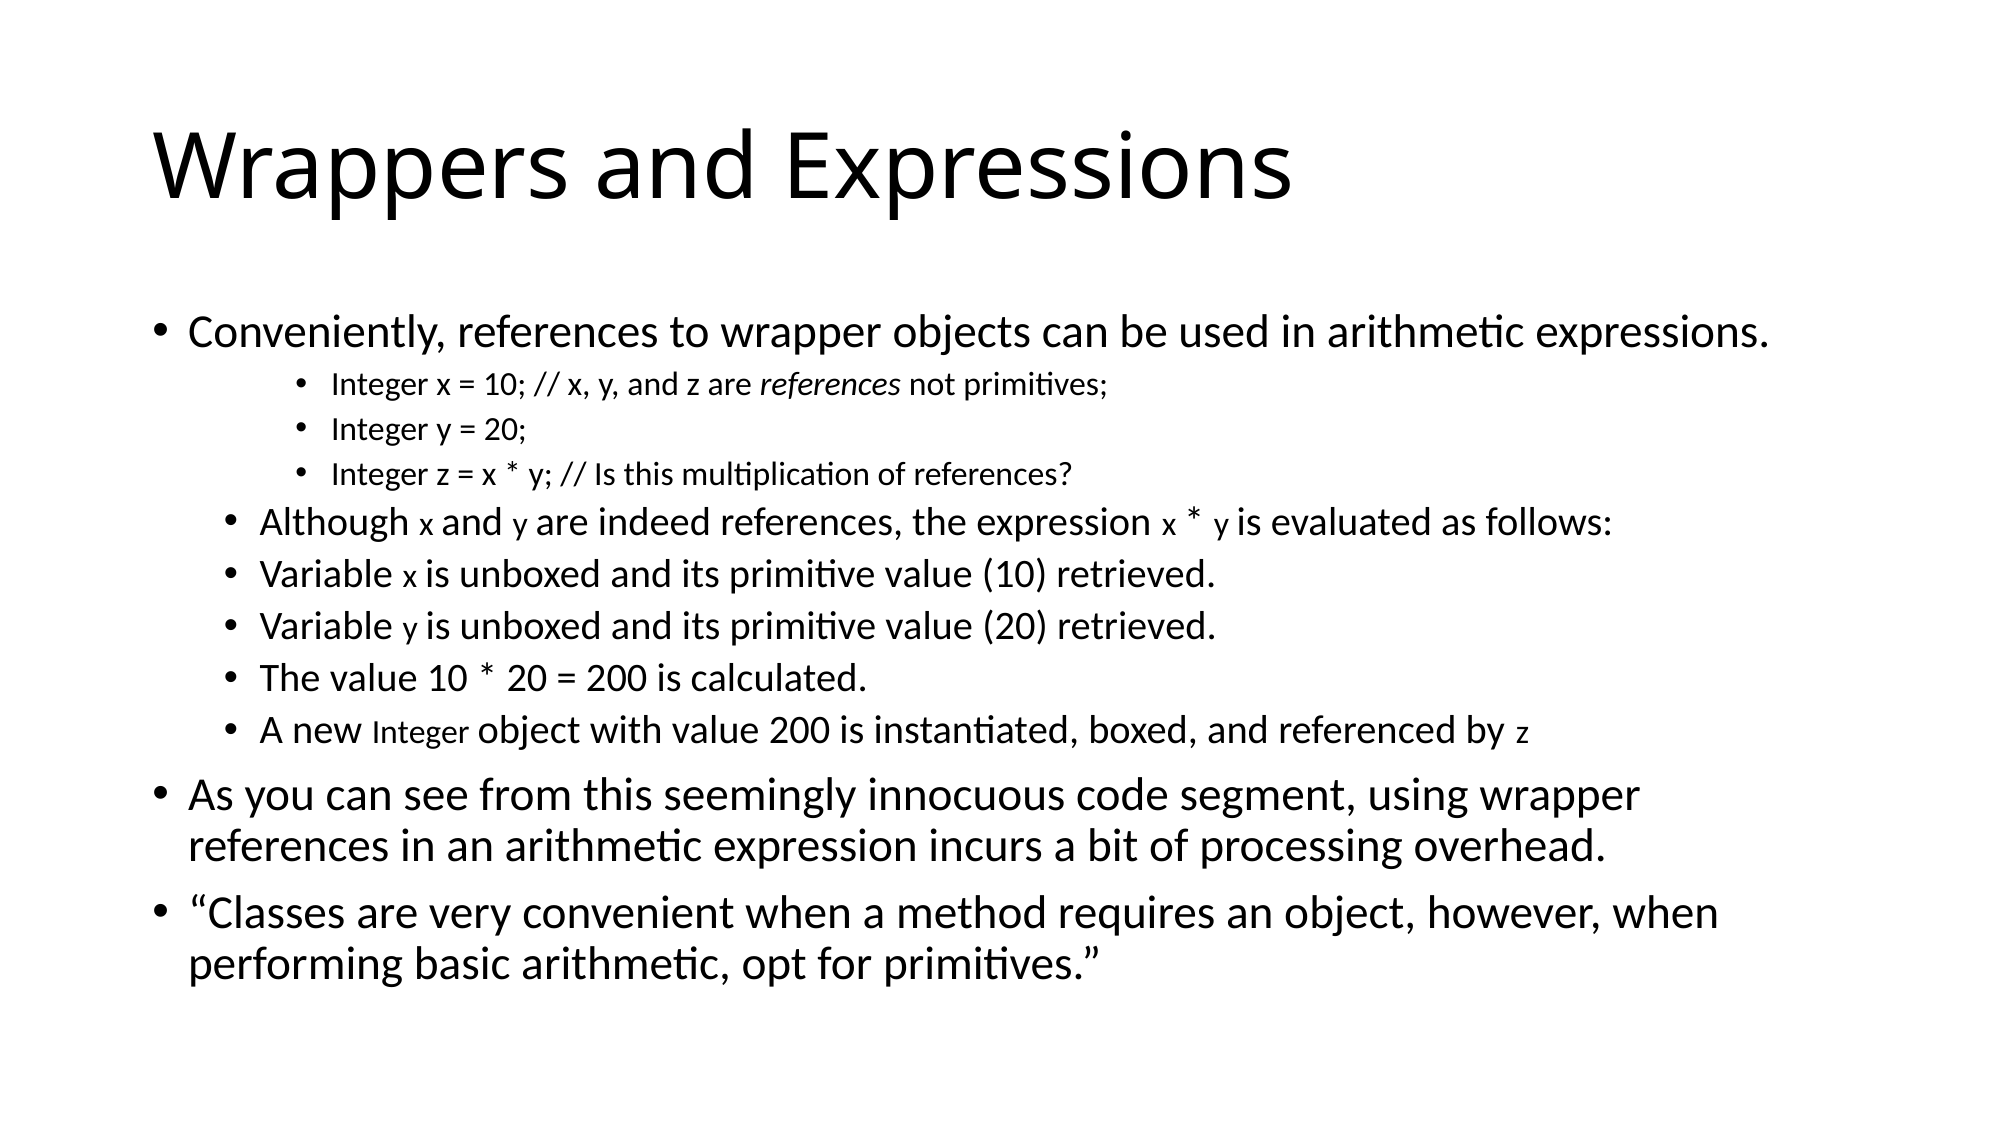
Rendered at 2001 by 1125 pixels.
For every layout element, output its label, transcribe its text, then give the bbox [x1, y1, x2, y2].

title Wrappers and Expressions [137, 59, 1863, 278]
list Conveniently, references to wrapper objects can be used in arithmetic expressions. Integer x = 10; // x, y, and z are references not primitives; Integer y = 20; Integer z = x * y; // Is this multiplication of references? Although x and y are indeed references, the expression x * y is evaluated as follows: Variable x is unboxed and its primitive value (10) retrieved. Variable y is unboxed and its primitive value (20) retrieved. The value 10 * 20 = 200 is calculated. A new Integer object with value 200 is instantiated, boxed, and referenced by z As you can see from this seemingly innocuous code segment, using wrapper references in an arithmetic expression incurs a bit of processing overhead. “Classes are very convenient when a method requires an object, however, when performing basic arithmetic, opt for primitives.” [137, 299, 1863, 1014]
